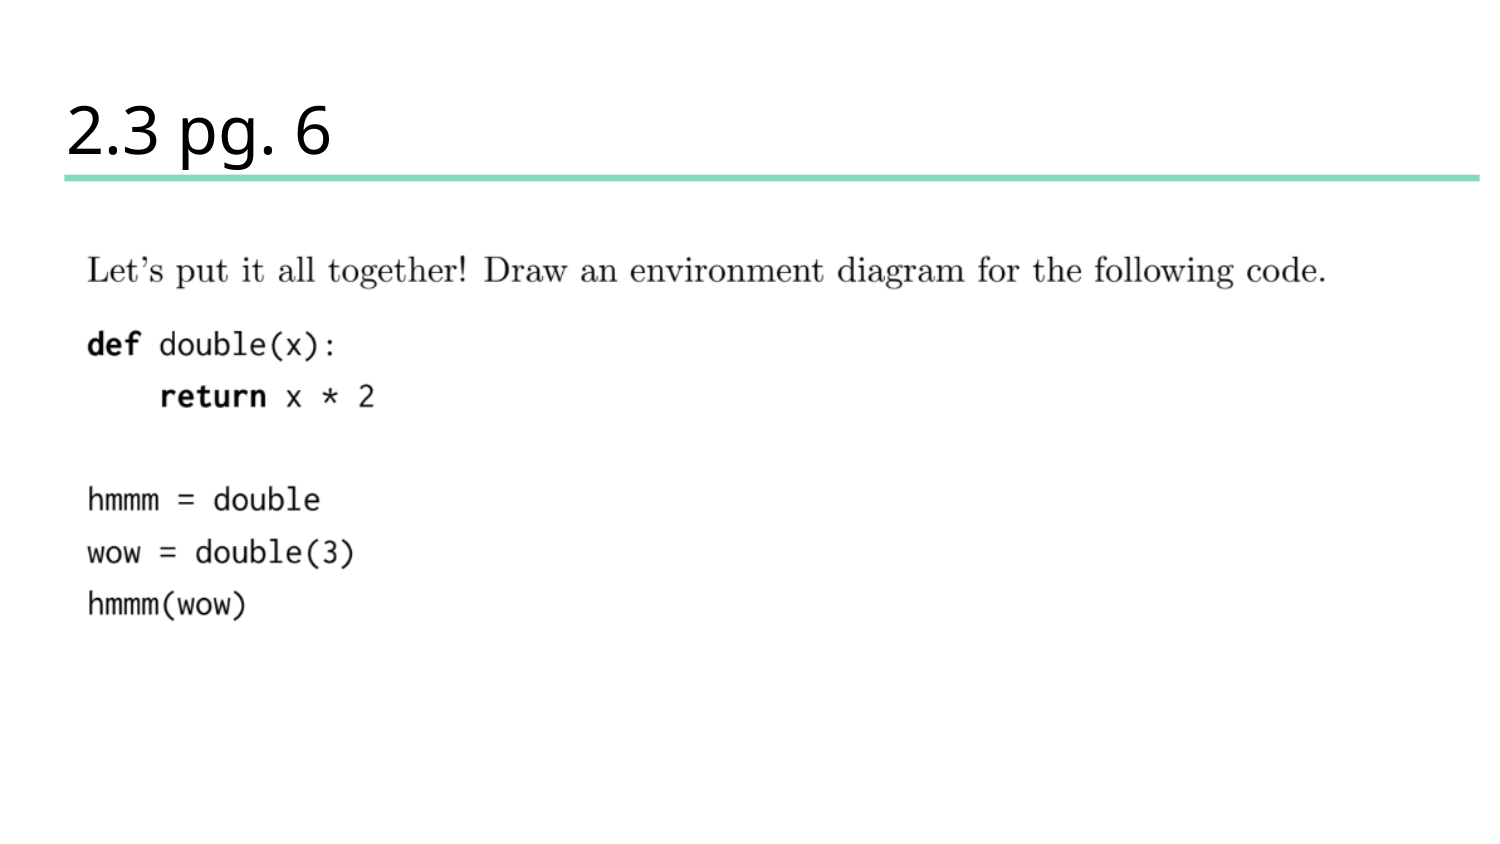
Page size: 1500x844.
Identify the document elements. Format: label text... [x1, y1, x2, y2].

picture [62, 235, 1341, 631]
title 2.3 pg. 6 [51, 72, 1449, 167]
